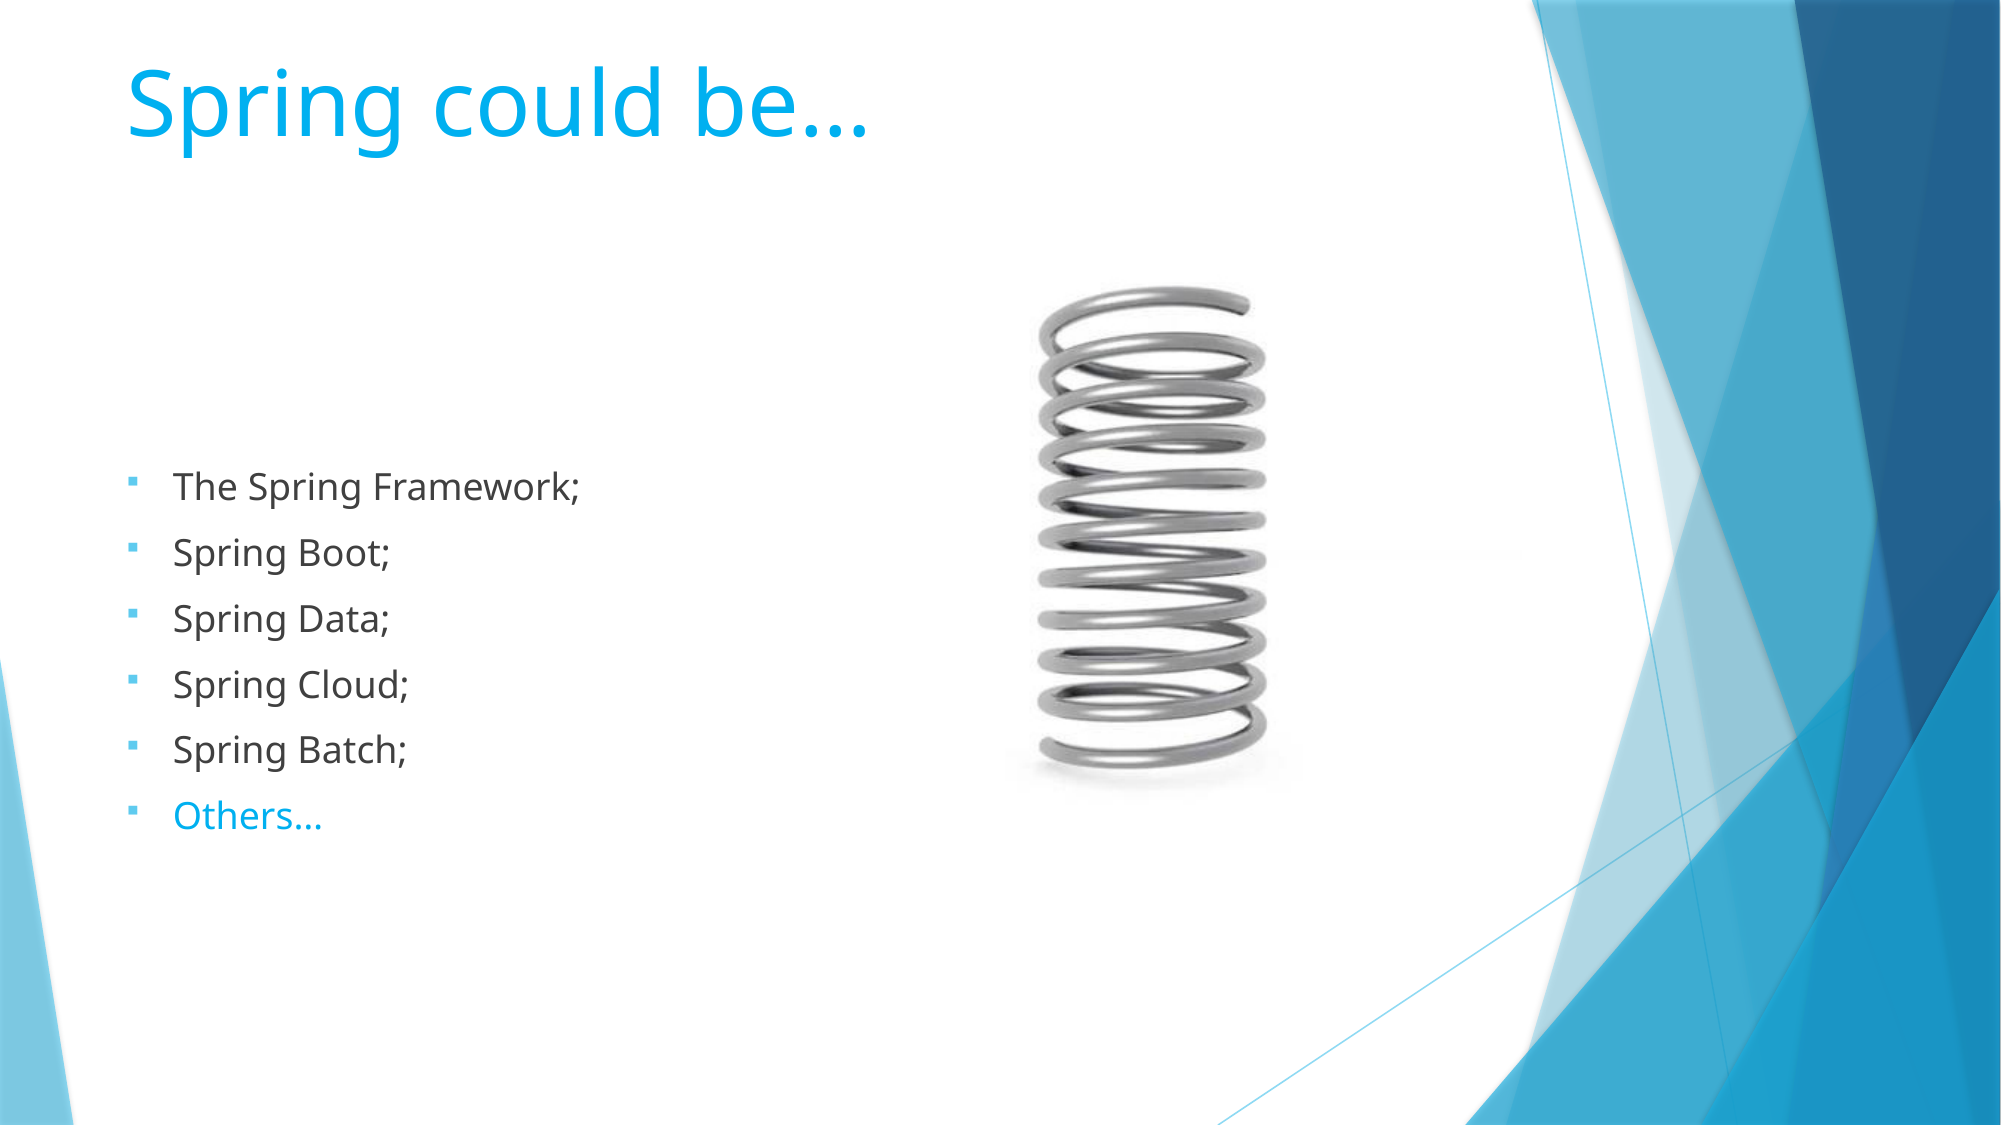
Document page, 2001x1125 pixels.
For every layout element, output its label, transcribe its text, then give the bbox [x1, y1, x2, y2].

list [780, 167, 1522, 909]
title Spring could be… [111, 0, 951, 163]
list The Spring Framework; Spring Boot; Spring Data; Spring Cloud; Spring Batch; Others… [111, 455, 775, 880]
